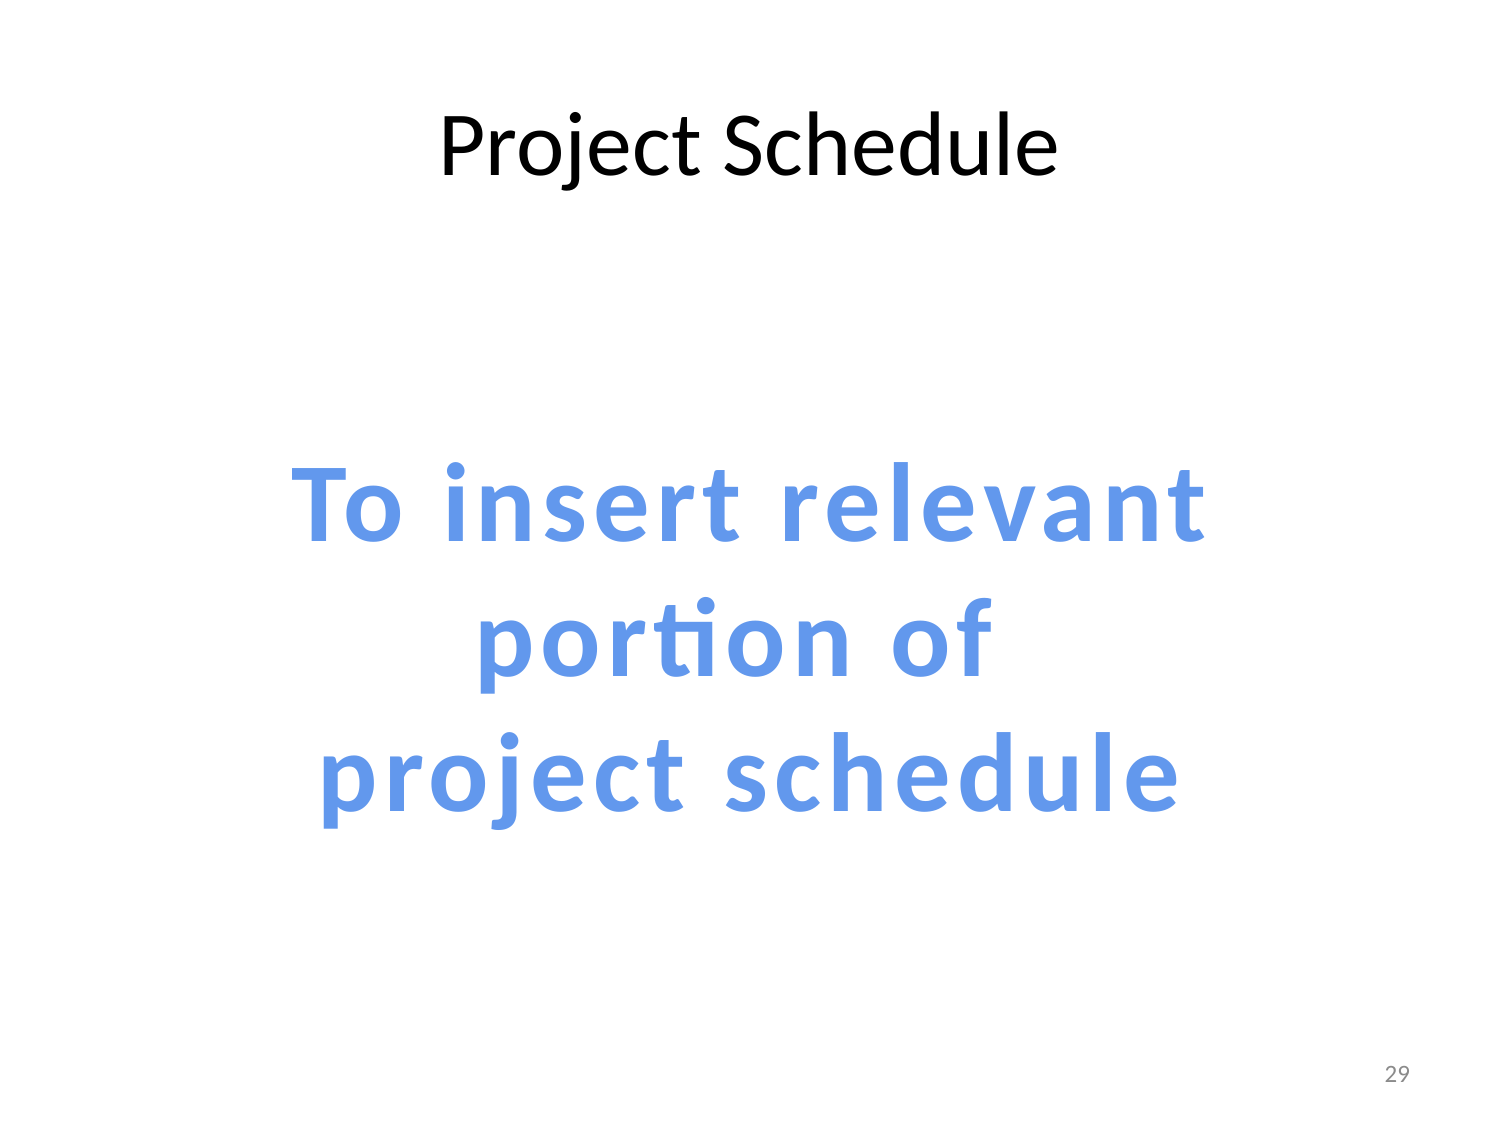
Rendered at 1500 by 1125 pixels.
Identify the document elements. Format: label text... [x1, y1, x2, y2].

slide_number 29 [1074, 1042, 1425, 1103]
text_box To insert relevant portion of project schedule [276, 421, 1224, 842]
title Project Schedule [75, 45, 1425, 233]
